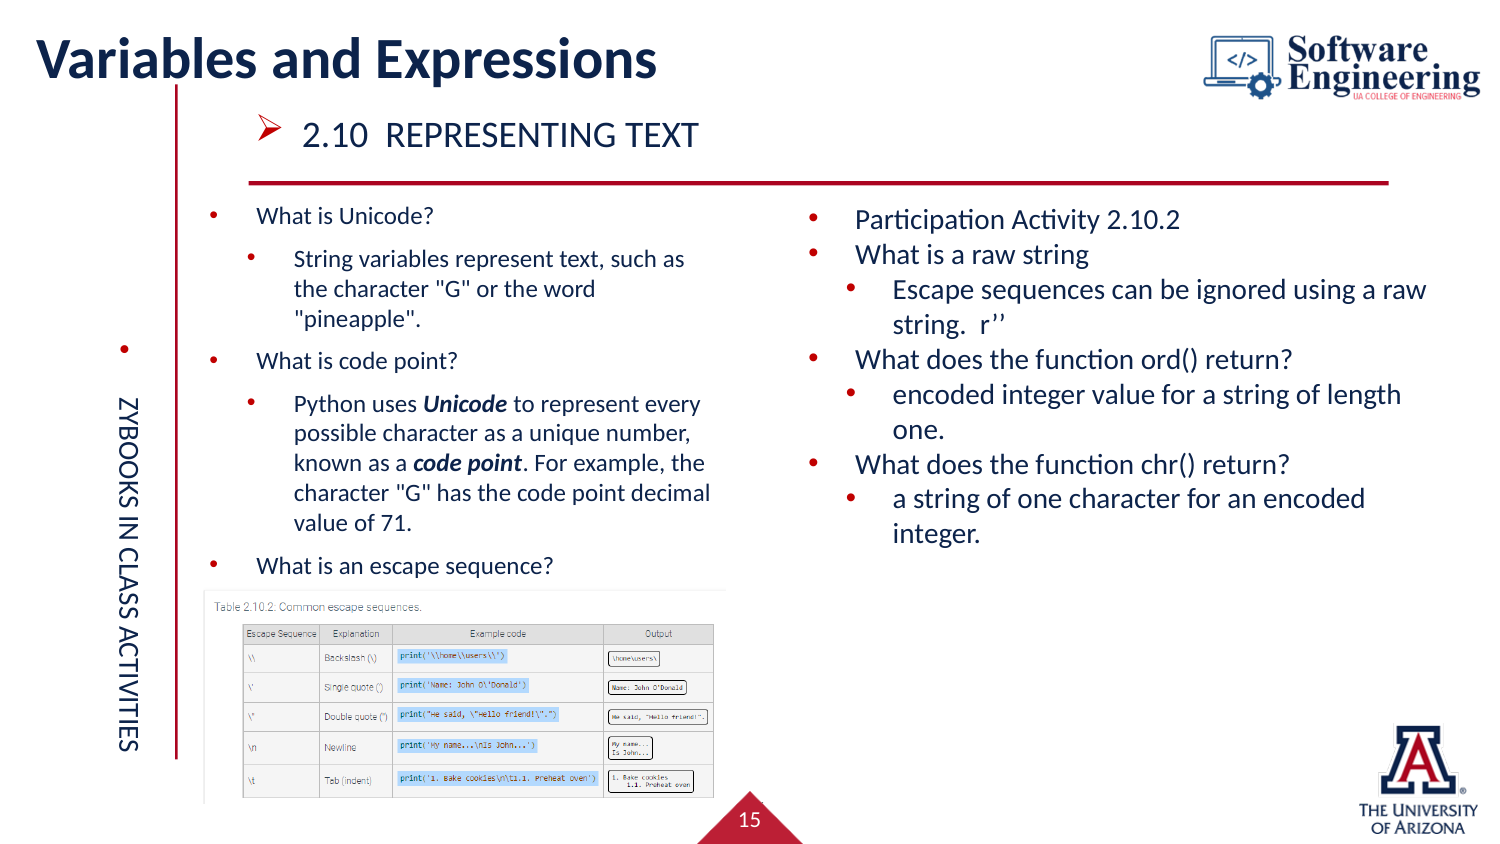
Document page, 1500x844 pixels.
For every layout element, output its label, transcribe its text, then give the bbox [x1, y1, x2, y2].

picture [1191, 24, 1490, 107]
picture [202, 584, 803, 844]
list Zybooks in class activities [103, 229, 155, 760]
list 2.10 Representing text [248, 103, 1389, 167]
text_box Participation Activity 2.10.2 What is a raw string Escape sequences can be ignored using a raw string. r’’ What does the function ord() return? encoded integer value for a string of length one. What does the function chr() return? a string of one character for an encoded integer. [802, 193, 1464, 536]
picture [1359, 723, 1478, 834]
title Variables and Expressions [30, 13, 1171, 94]
list What is Unicode? String variables represent text, such as the character "G" or the word "pineapple". What is code point? Python uses Unicode to represent every possible character as a unique number, known as a code point. For example, the character "G" has the code point decimal value of 71. What is an escape sequence? [203, 193, 726, 535]
